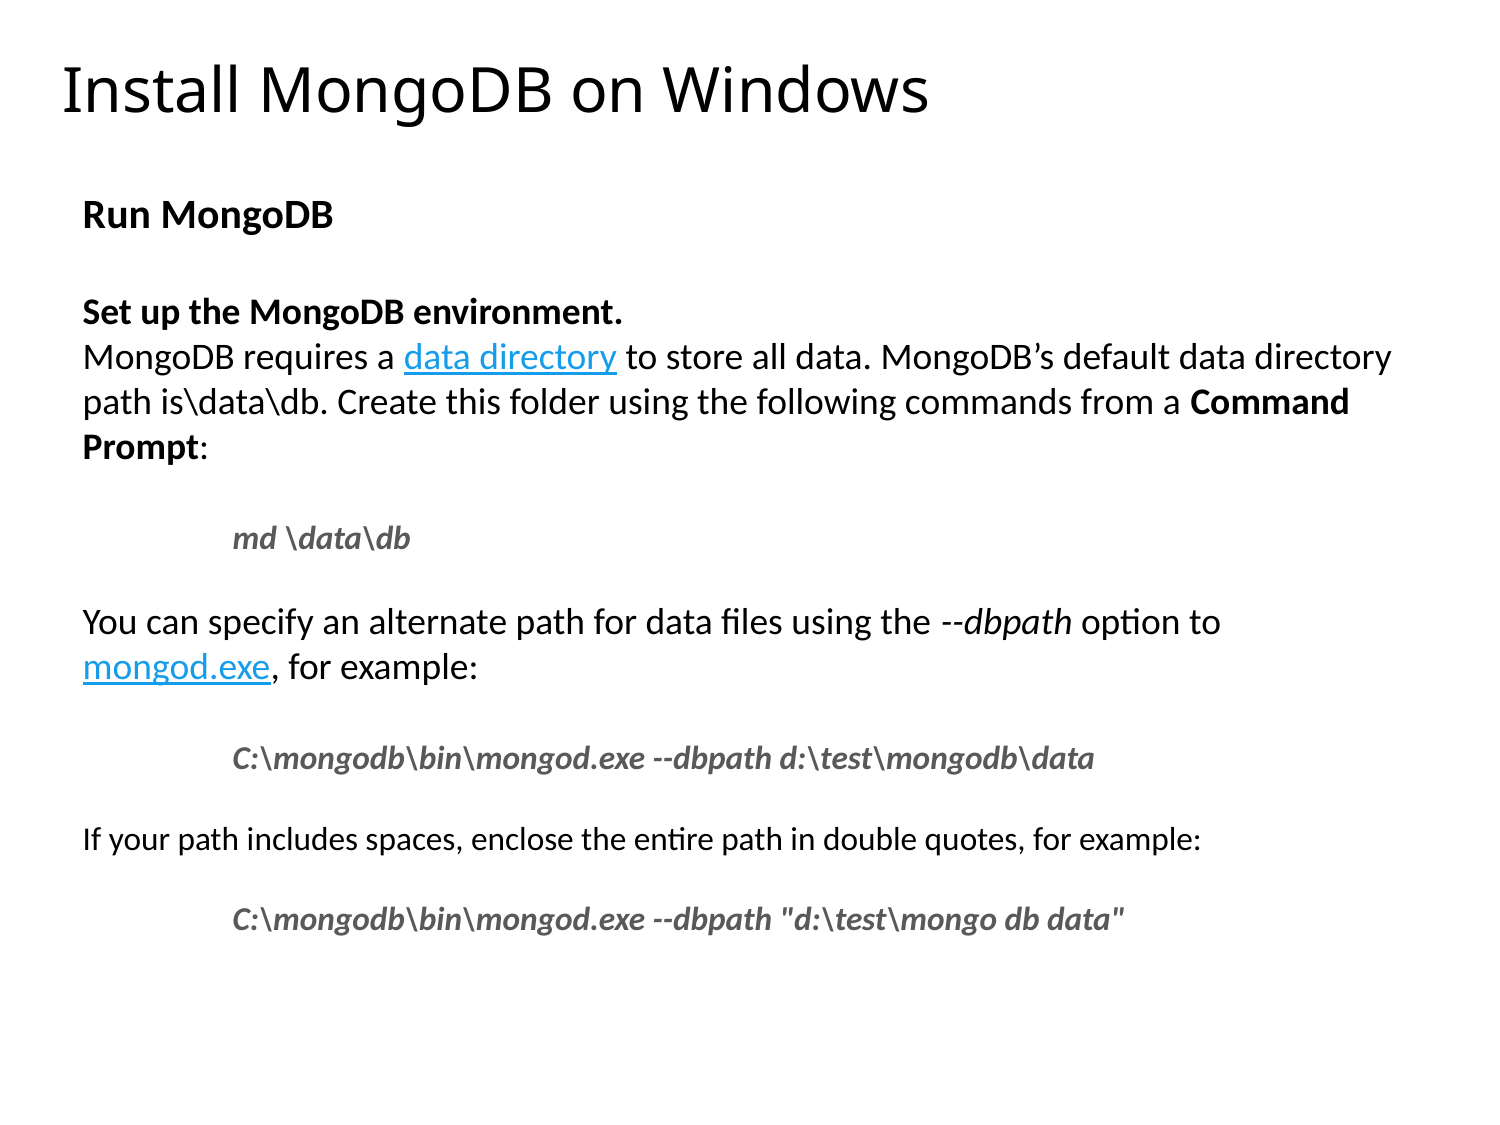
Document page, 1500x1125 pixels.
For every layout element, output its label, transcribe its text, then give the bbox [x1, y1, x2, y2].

title Install MongoDB on Windows [62, 50, 1413, 150]
text_box Run MongoDB Set up the MongoDB environment. MongoDB requires a data directory to store all data. MongoDB’s default data directory path is\data\db. Create this folder using the following commands from a Command Prompt: md \data\db You can specify an alternate path for data files using the --dbpath option to mongod.exe, for example: C:\mongodb\bin\mongod.exe --dbpath d:\test\mongodb\data If your path includes spaces, enclose the entire path in double quotes, for example: C:\mongodb\bin\mongod.exe --dbpath "d:\test\mongo db data" [67, 179, 1428, 1065]
